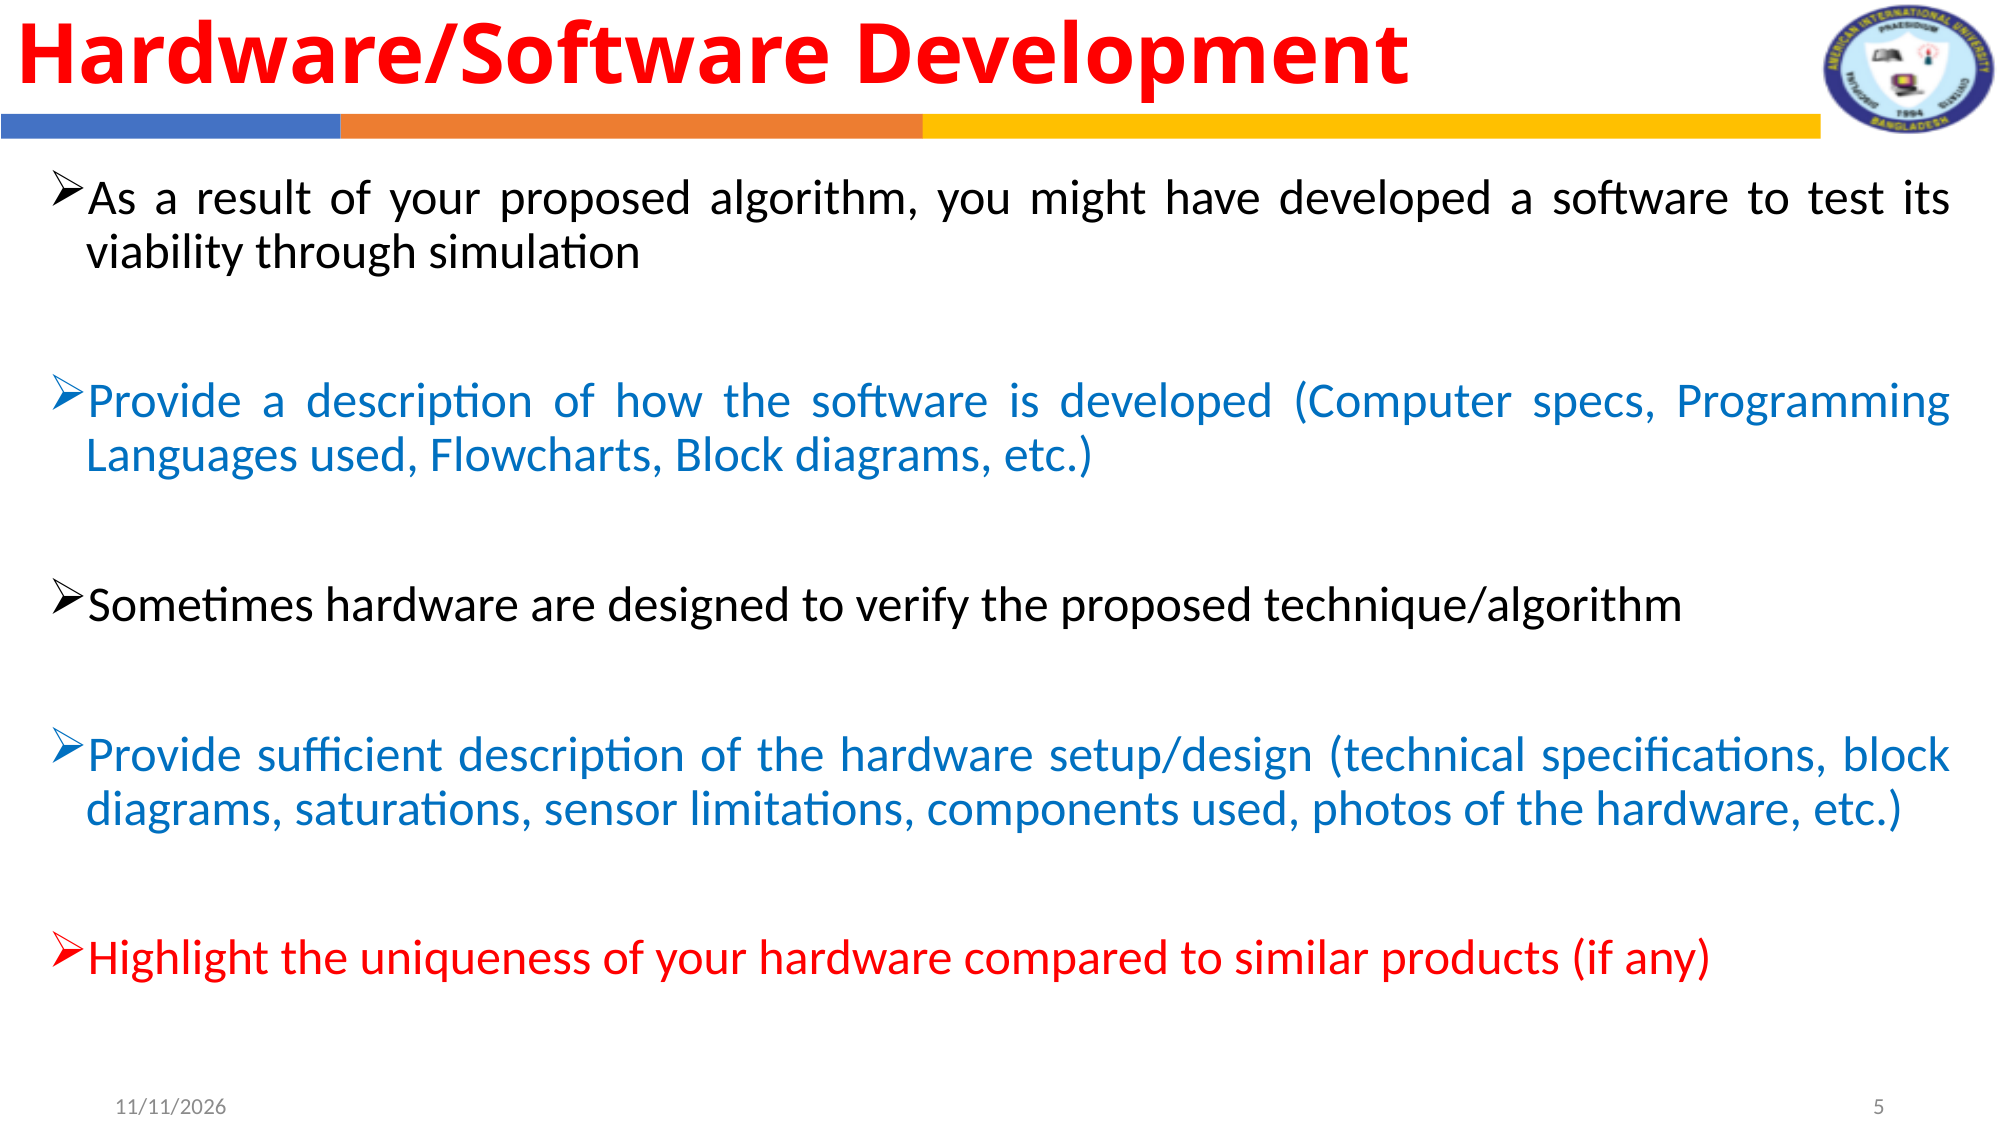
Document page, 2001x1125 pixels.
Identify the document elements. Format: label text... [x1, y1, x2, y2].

list As a result of your proposed algorithm, you might have developed a software to test its viability through simulation Provide a description of how the software is developed (Computer specs, Programming Languages used, Flowcharts, Block diagrams, etc.) Sometimes hardware are designed to verify the proposed technique/algorithm Provide sufficient description of the hardware setup/design (technical specifications, block diagrams, saturations, sensor limitations, components used, photos of the hardware, etc.) Highlight the uniqueness of your hardware compared to similar products (if any) [33, 163, 1967, 1056]
picture [1820, 2, 1999, 137]
slide_number 5 [1433, 1074, 1900, 1125]
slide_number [99, 1074, 567, 1125]
list Hardware/Software Development [0, 0, 1821, 114]
